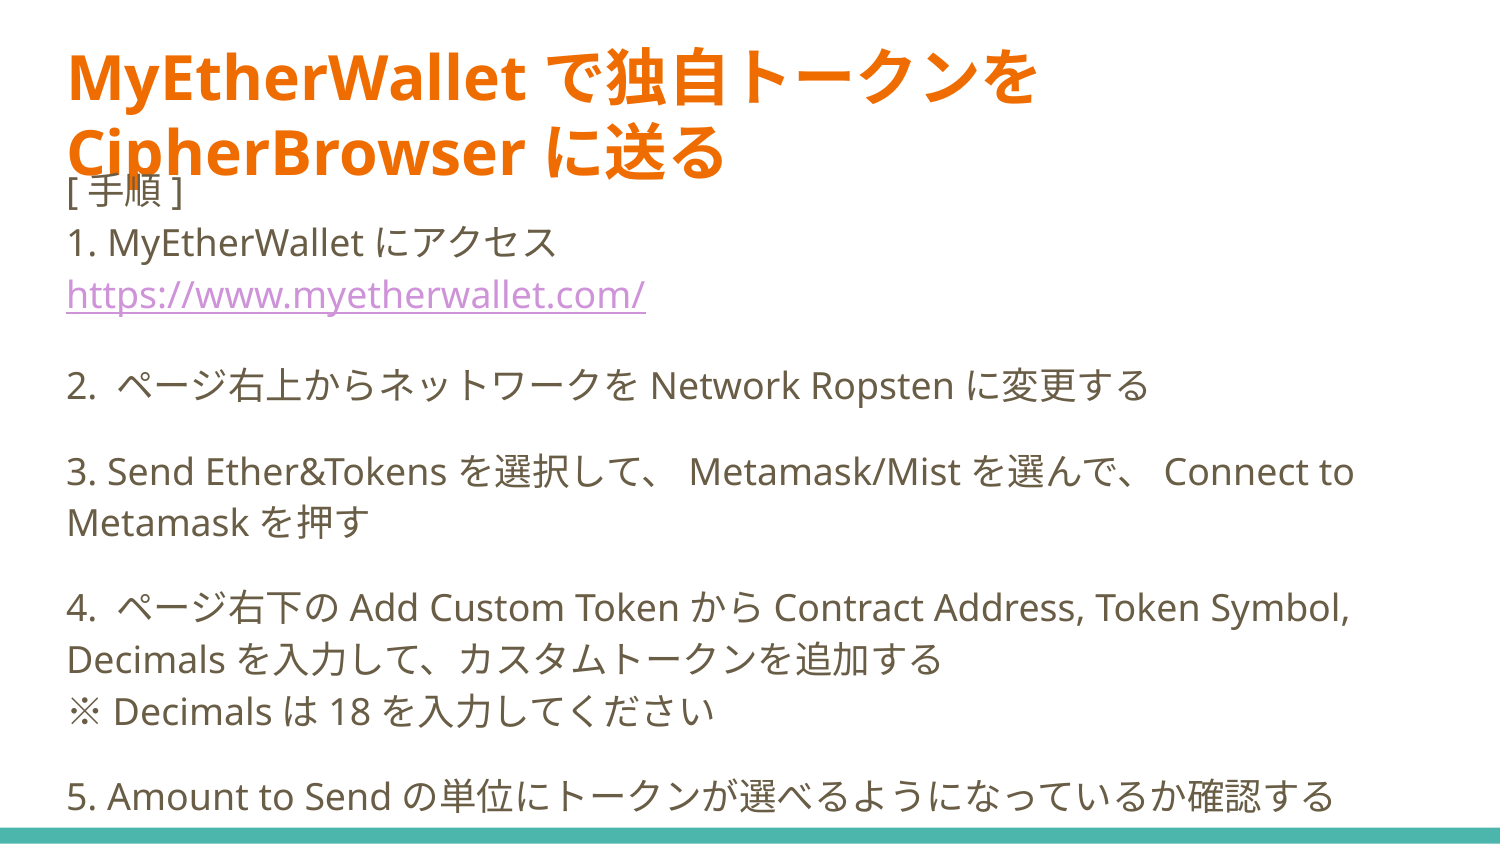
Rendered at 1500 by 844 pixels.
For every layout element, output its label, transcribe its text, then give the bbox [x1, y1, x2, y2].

list [手順] 1. MyEtherWalletにアクセス https://www.myetherwallet.com/ 2. ページ右上からネットワークをNetwork Ropstenに変更する 3. Send Ether&Tokensを選択して、Metamask/Mistを選んで、Connect to Metamaskを押す 4. ページ右下のAdd Custom TokenからContract Address, Token Symbol, Decimalsを入力して、カスタムトークンを追加する ※Decimalsは18を入力してください 5. Amount to Sendの単位にトークンが選べるようになっているか確認する [51, 145, 1449, 687]
title MyEtherWalletで独自トークンをCipherBrowserに送る [51, 23, 1478, 140]
